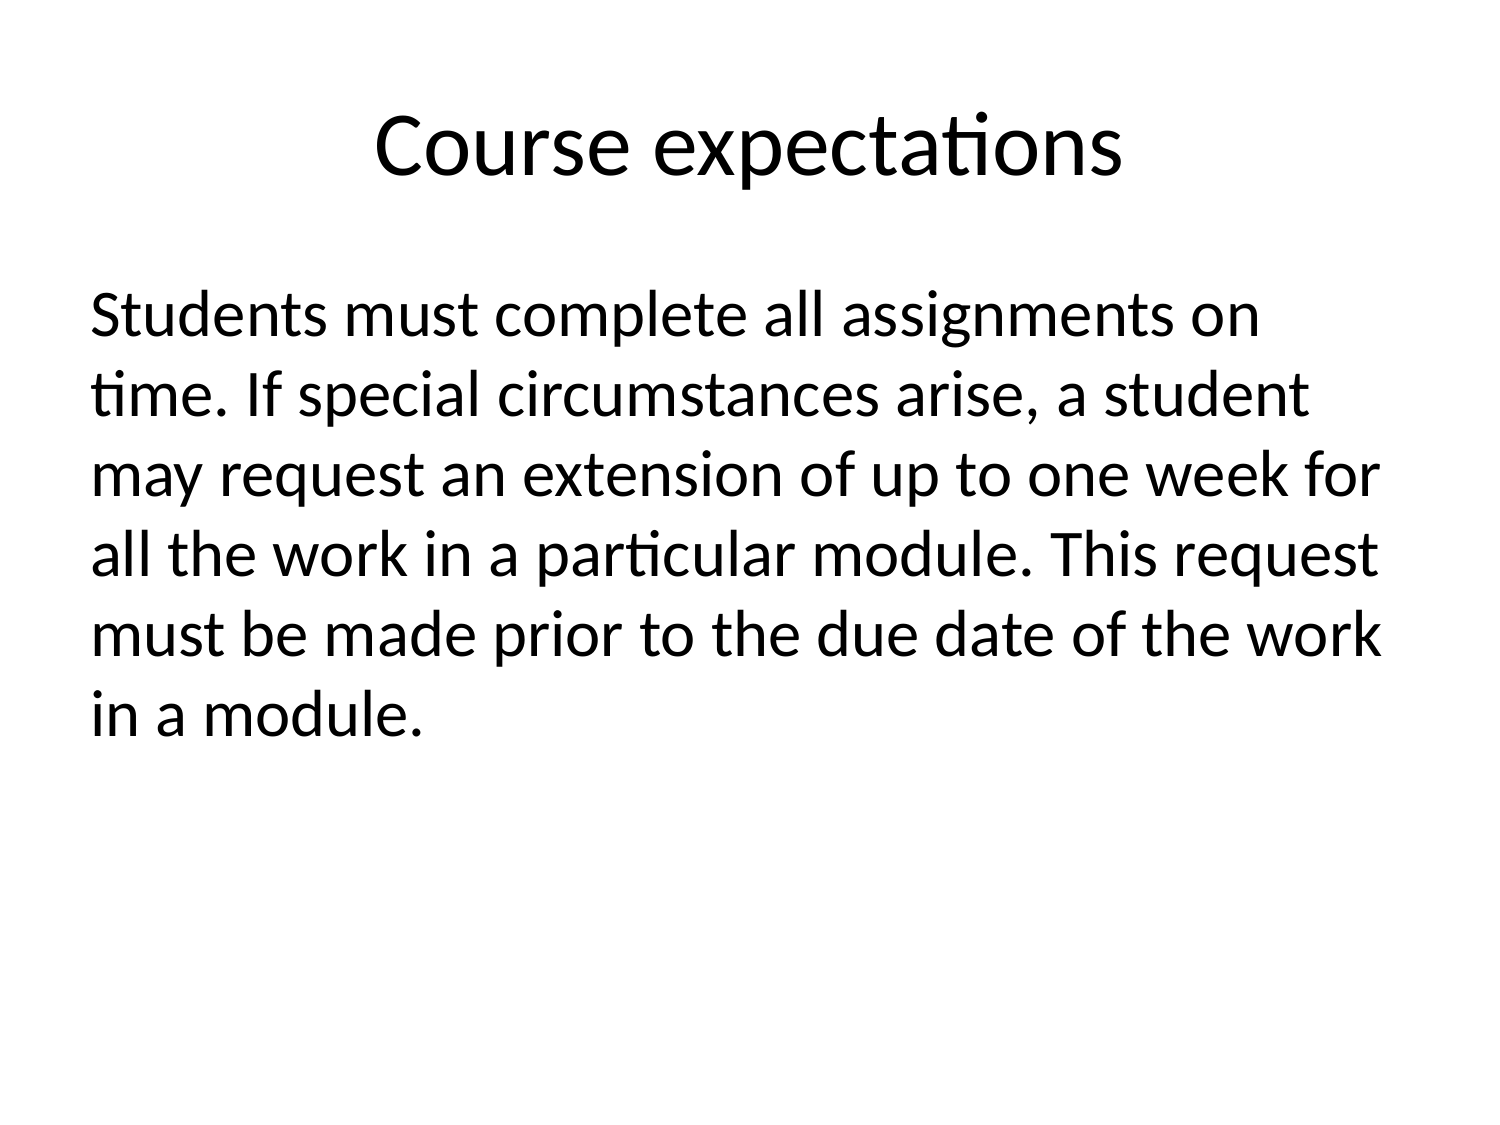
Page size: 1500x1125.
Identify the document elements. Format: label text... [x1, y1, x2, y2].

title Course expectations [75, 45, 1425, 233]
list Students must complete all assignments on time. If special circumstances arise, a student may request an extension of up to one week for all the work in a particular module. This request must be made prior to the due date of the work in a module. [75, 262, 1425, 1005]
